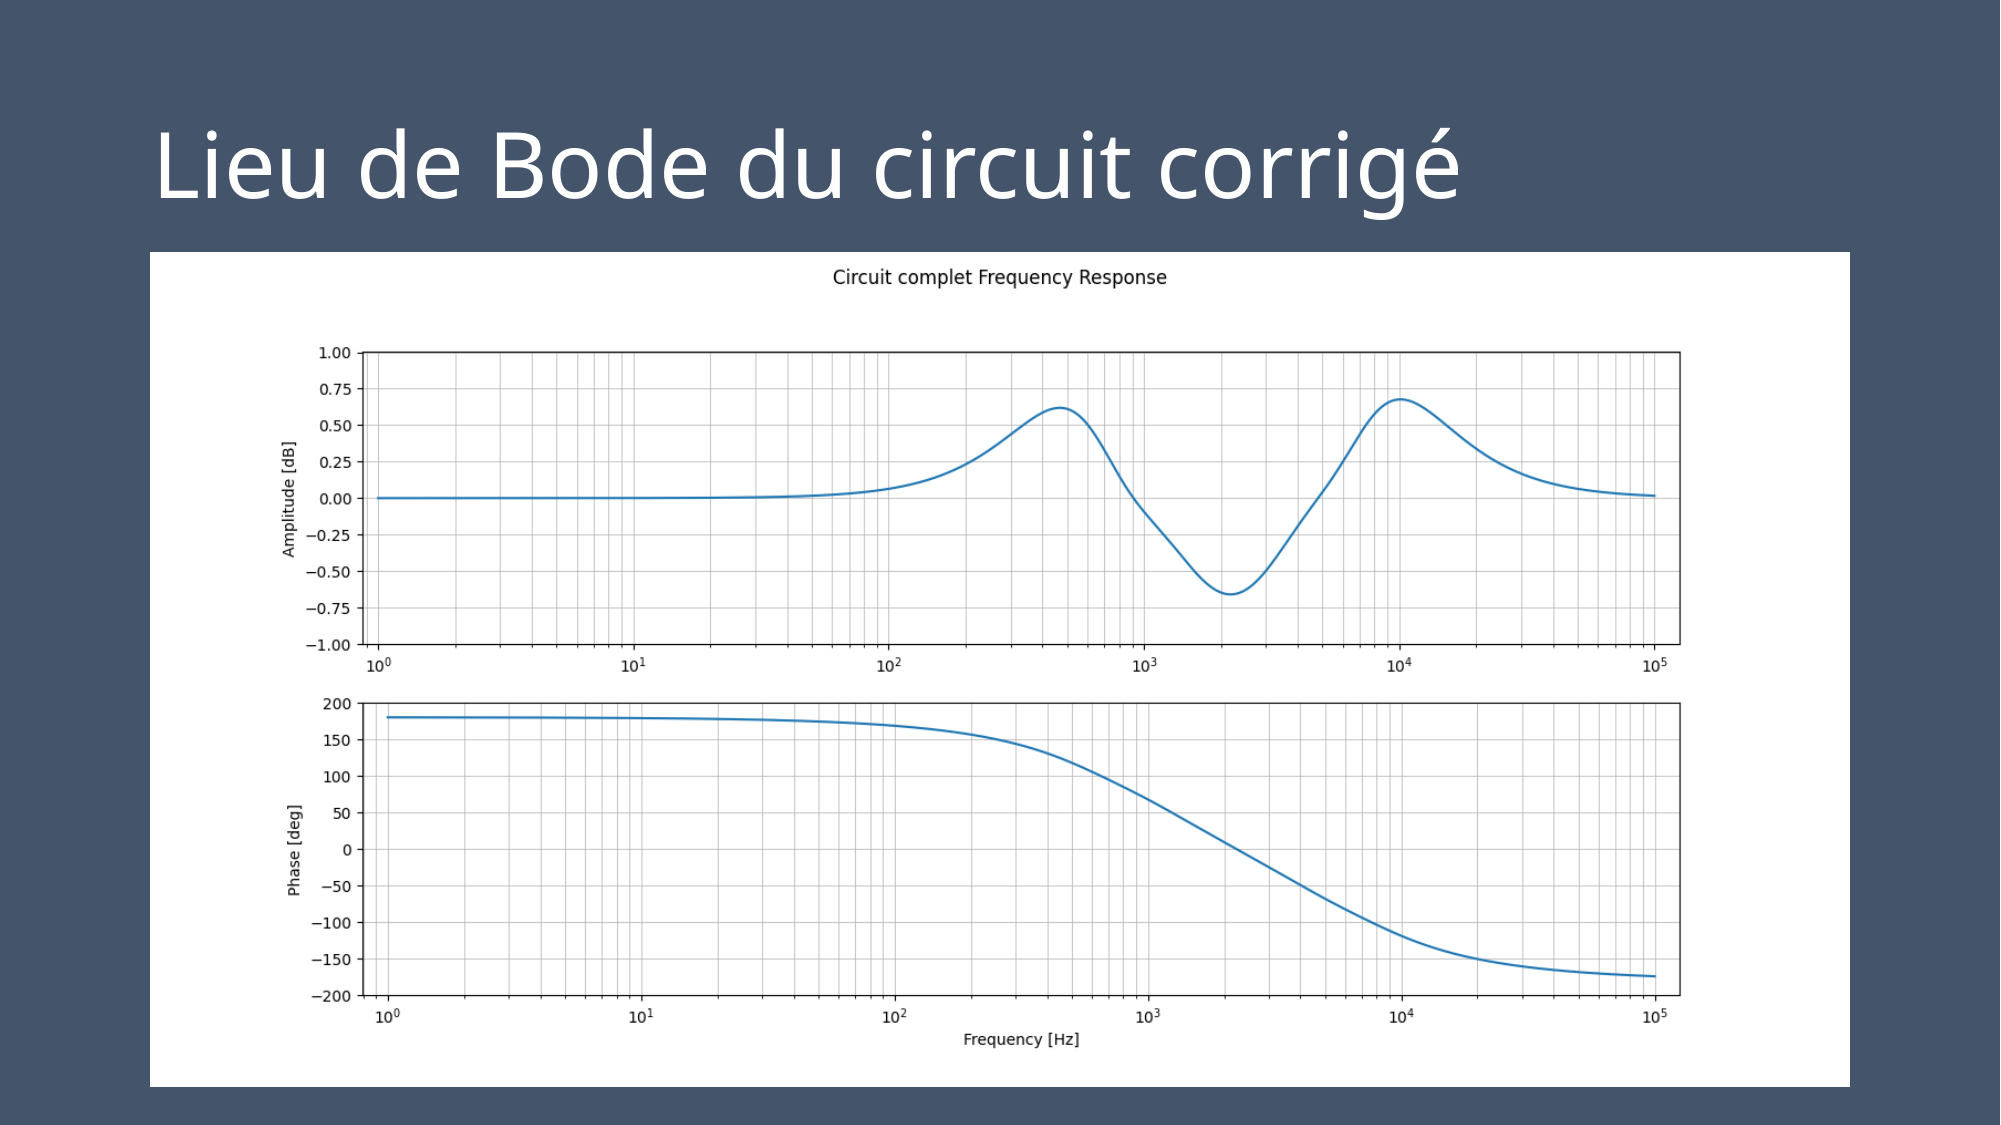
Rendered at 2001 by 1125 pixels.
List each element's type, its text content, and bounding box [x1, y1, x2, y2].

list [150, 252, 1850, 1087]
title Lieu de Bode du circuit corrigé [137, 59, 1863, 278]
